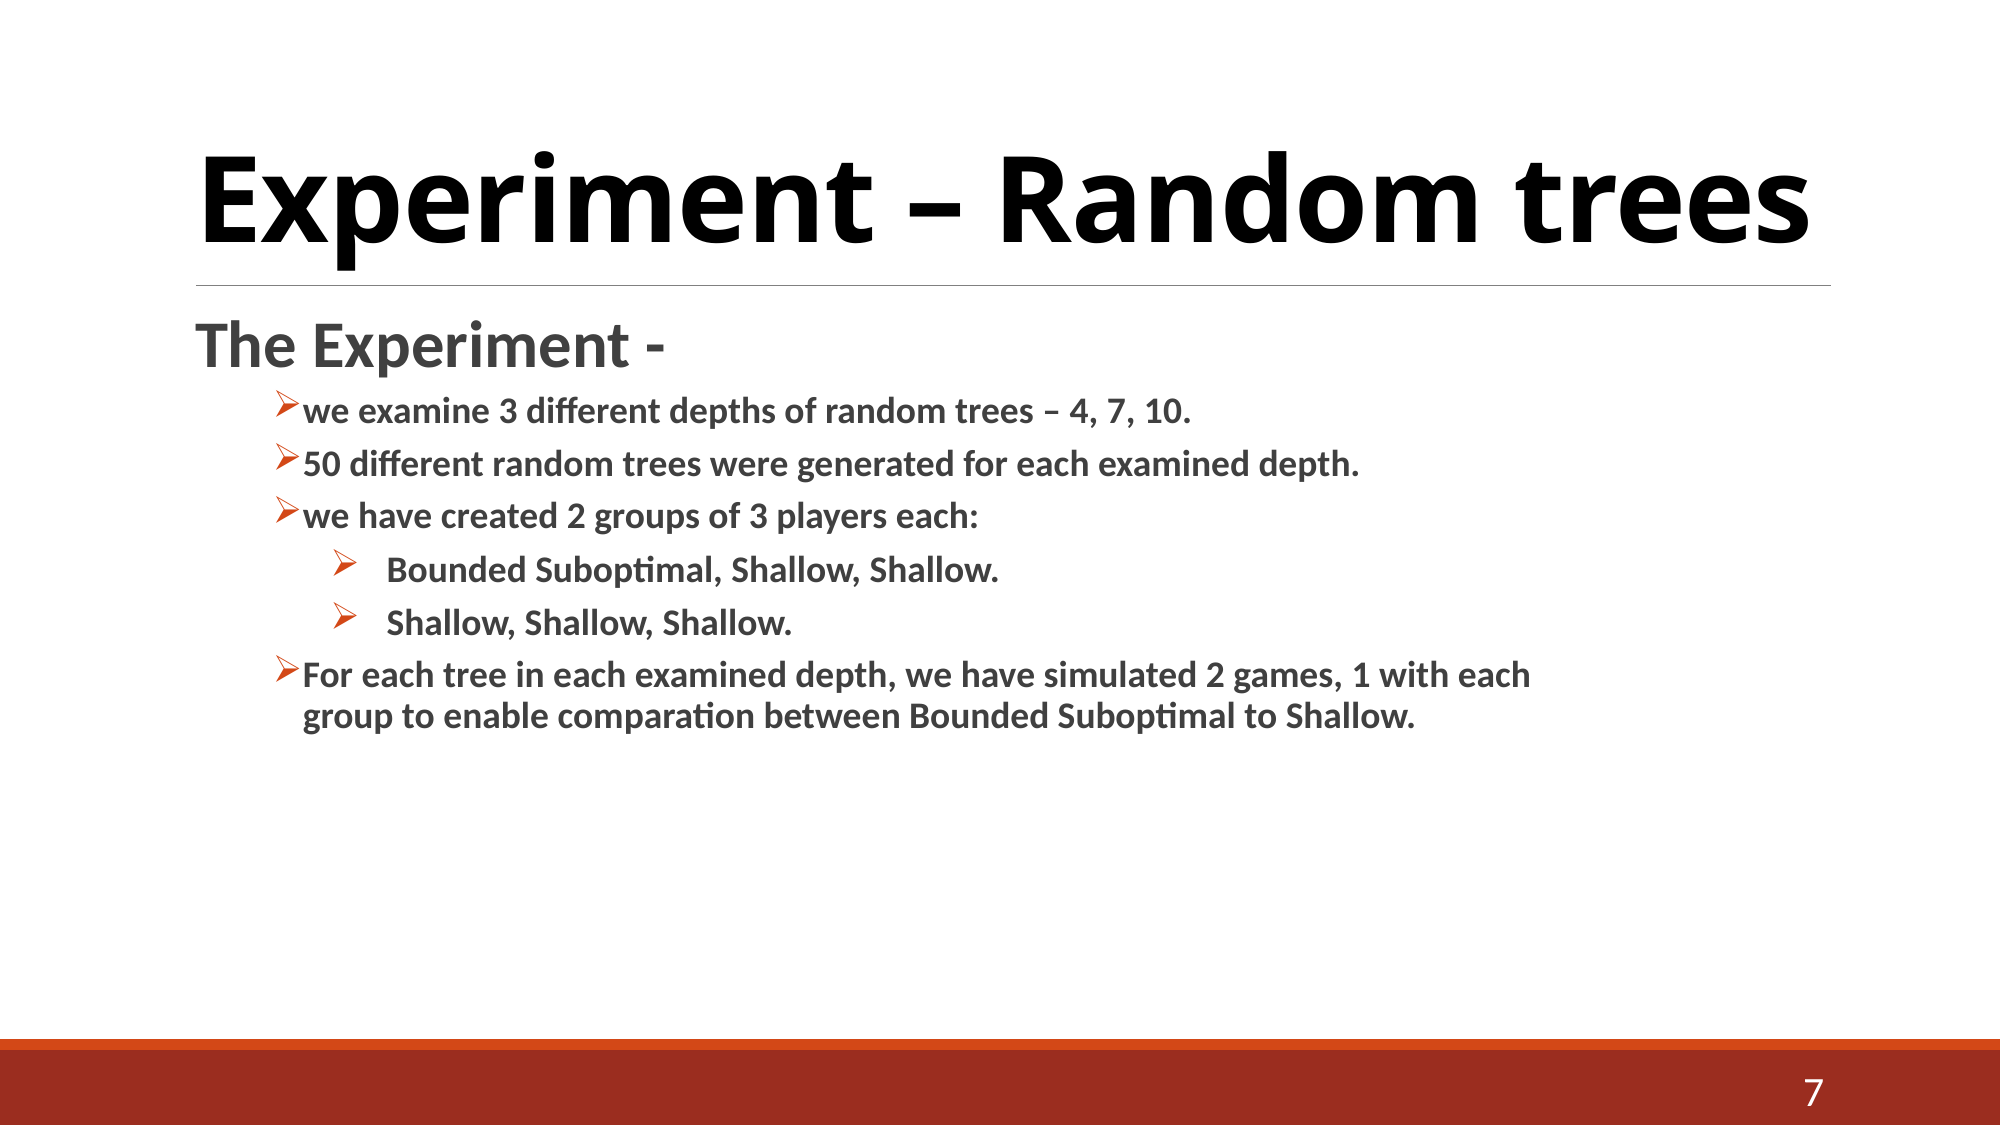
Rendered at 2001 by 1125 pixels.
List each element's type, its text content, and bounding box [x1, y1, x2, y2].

list The Experiment - we examine 3 different depths of random trees – 4, 7, 10. 50 different random trees were generated for each examined depth. we have created 2 groups of 3 players each: Bounded Suboptimal, Shallow, Shallow. Shallow, Shallow, Shallow. For each tree in each examined depth, we have simulated 2 games, 1 with each group to enable comparation between Bounded Suboptimal to Shallow. [180, 302, 1588, 963]
slide_number 7 [1624, 1059, 1840, 1120]
title Experiment – Random trees [180, 47, 1830, 275]
